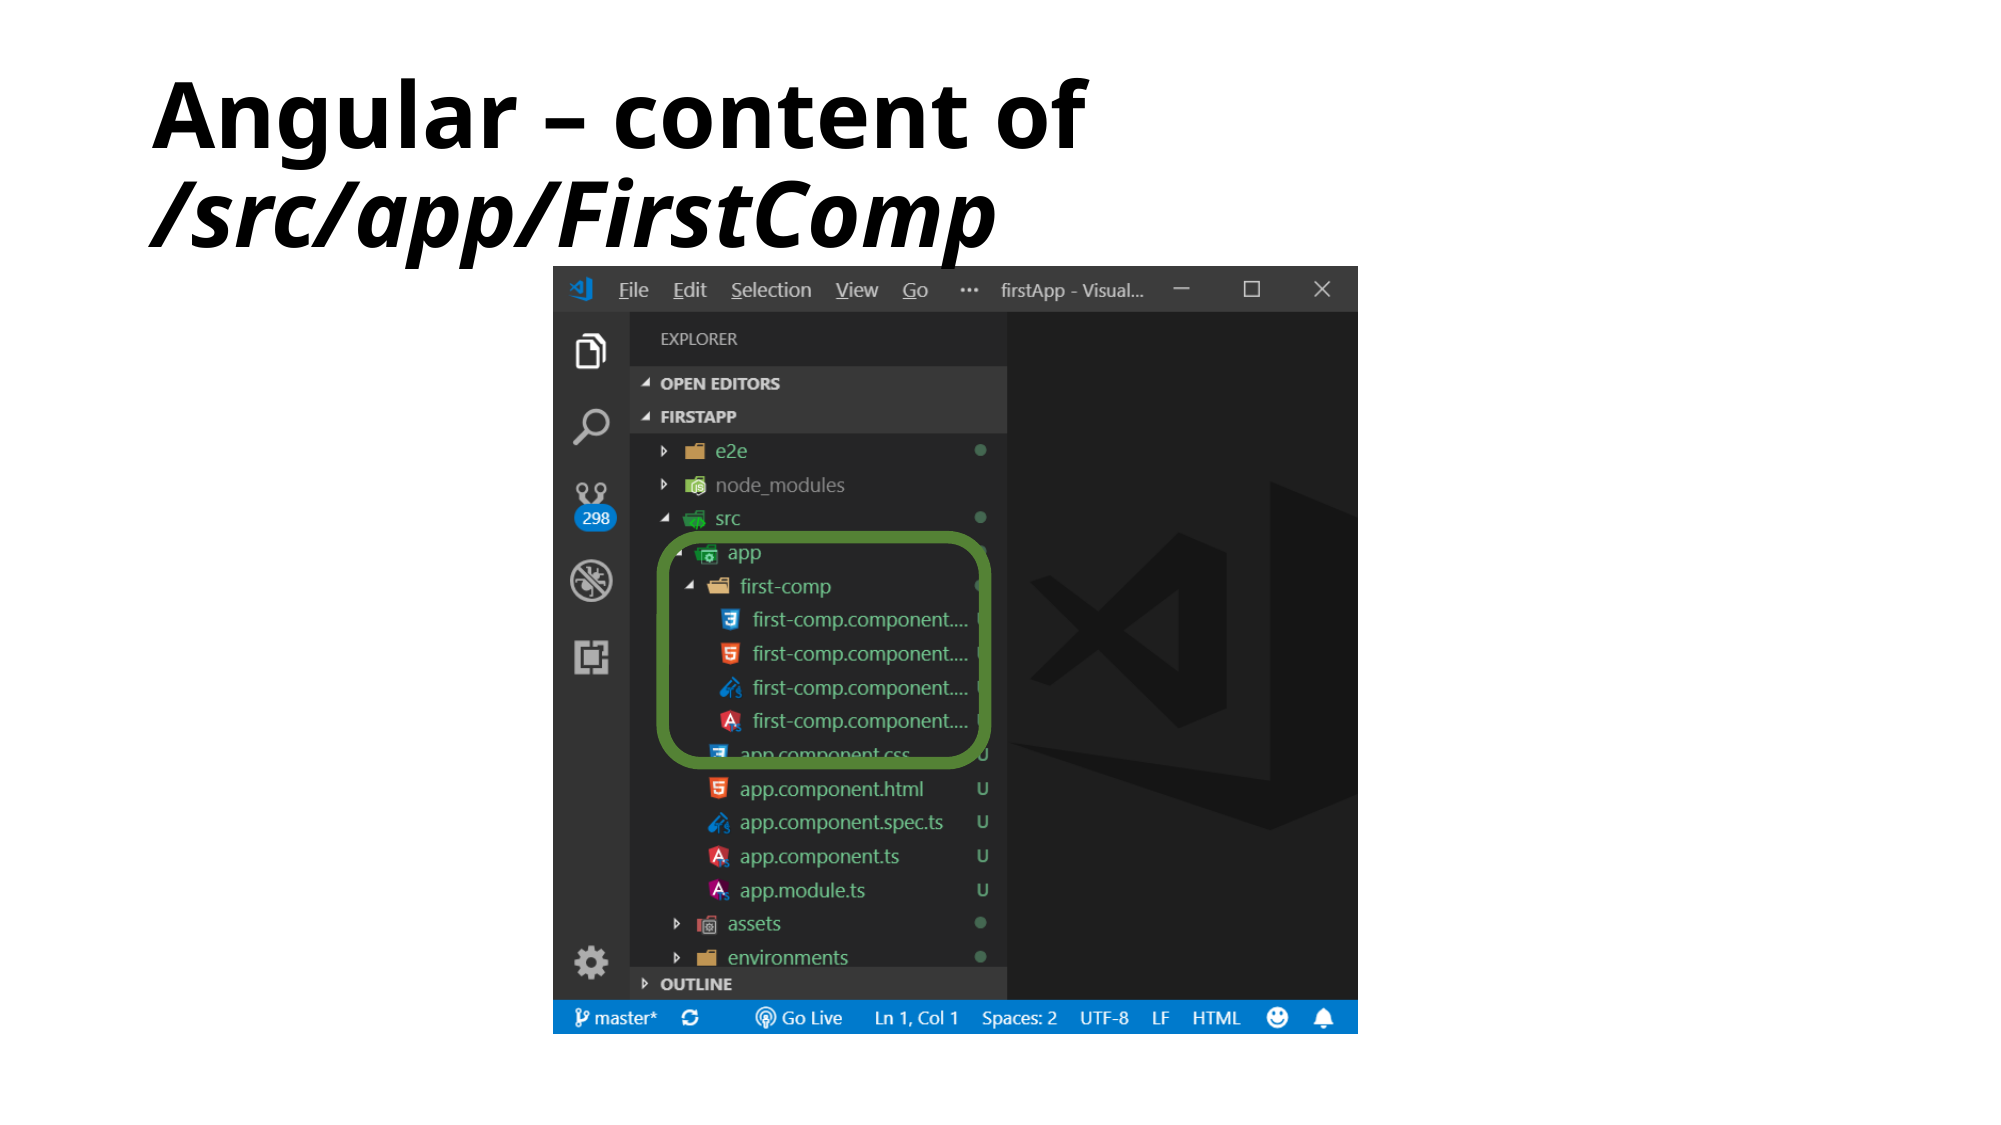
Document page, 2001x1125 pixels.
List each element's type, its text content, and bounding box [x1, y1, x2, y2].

picture [553, 266, 1358, 1034]
title Angular – content of /src/app/FirstComp [137, 59, 1863, 278]
